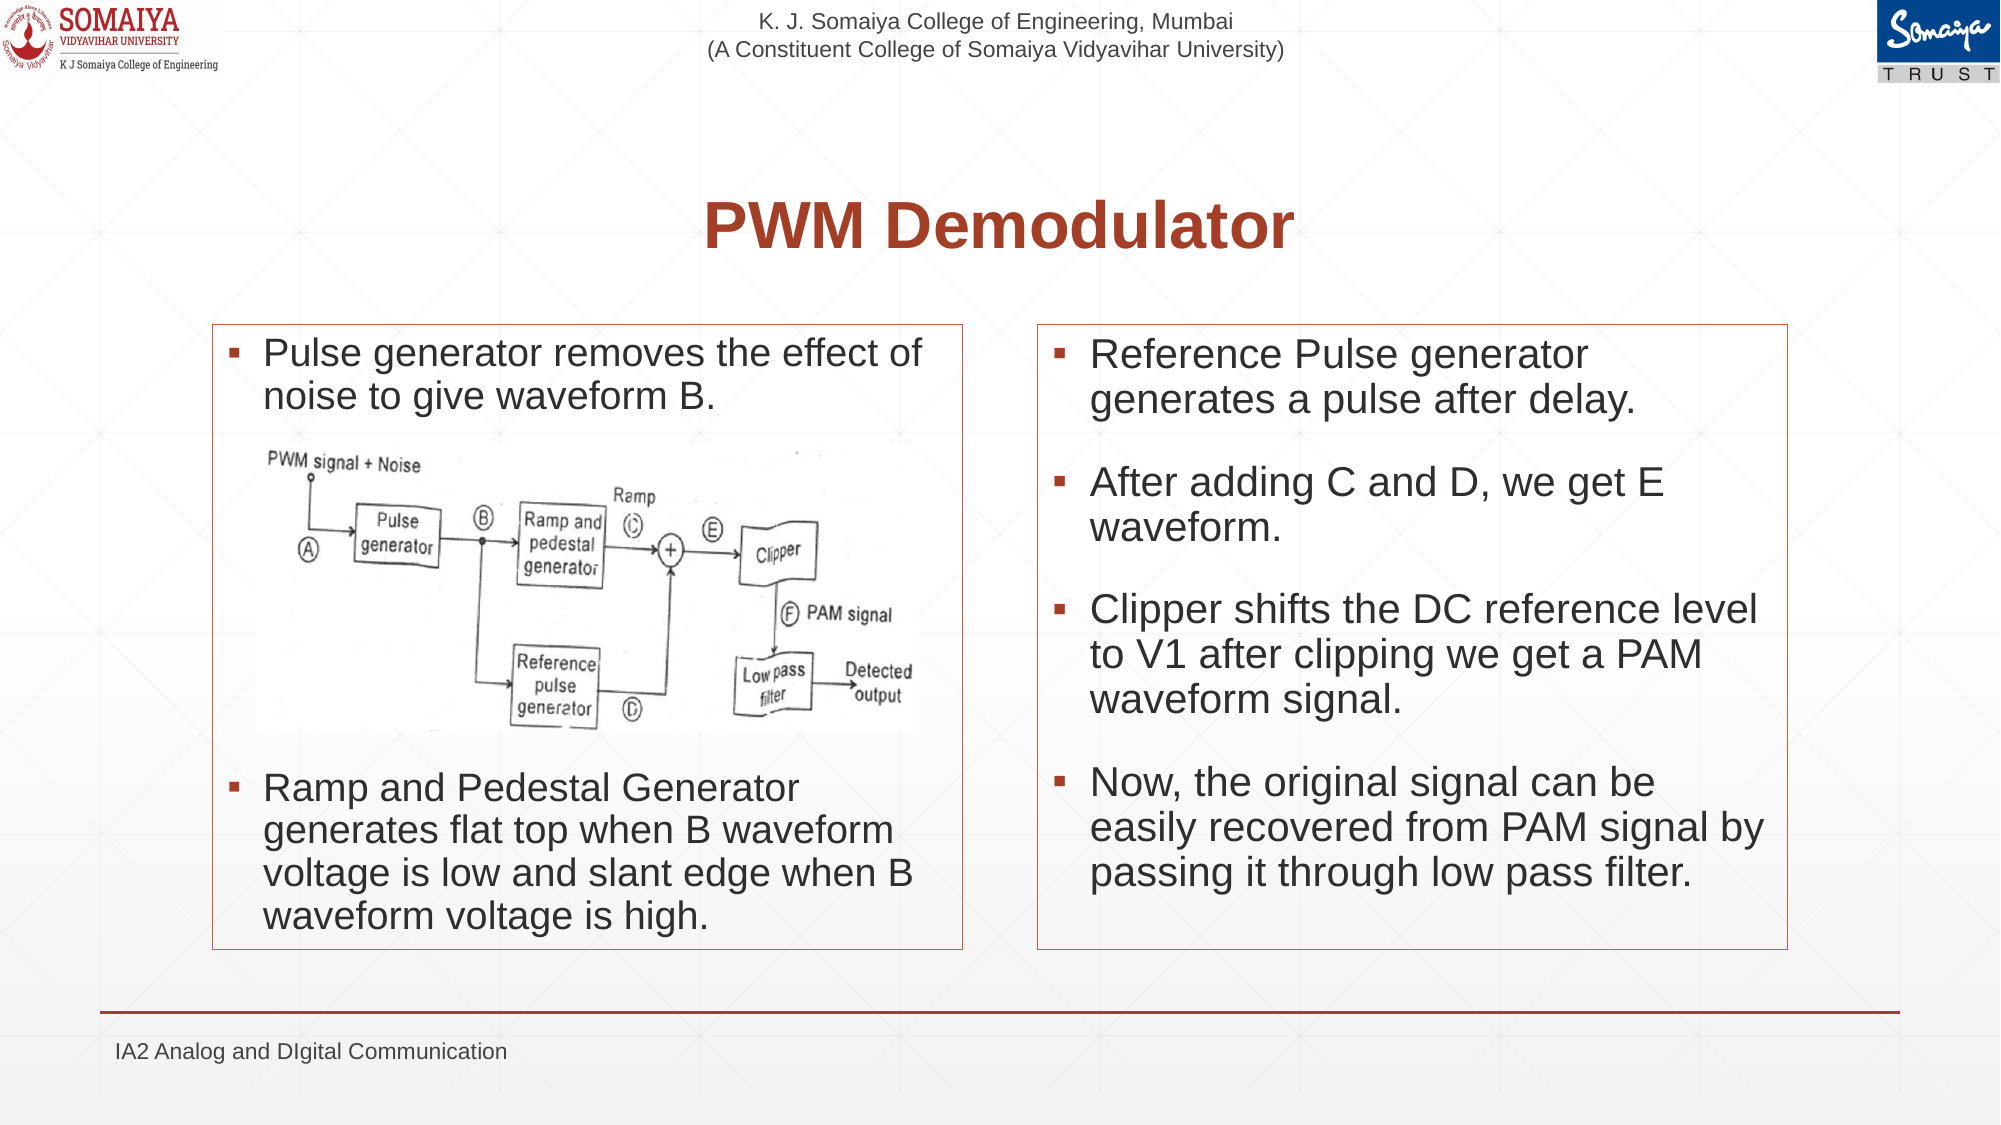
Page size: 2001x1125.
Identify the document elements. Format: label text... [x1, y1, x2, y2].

picture [0, 0, 221, 77]
title PWM Demodulator [212, 82, 1788, 271]
footer IA2 Analog and DIgital Communication [99, 1031, 1106, 1069]
picture [256, 444, 919, 731]
picture [1877, 0, 2000, 83]
list Pulse generator removes the effect of noise to give waveform B. Ramp and Pedestal Generator generates flat top when B waveform voltage is low and slant edge when B waveform voltage is high. [212, 324, 963, 950]
list Reference Pulse generator generates a pulse after delay. After adding C and D, we get E waveform. Clipper shifts the DC reference level to V1 after clipping we get a PAM waveform signal. Now, the original signal can be easily recovered from PAM signal by passing it through low pass filter. [1037, 324, 1788, 950]
